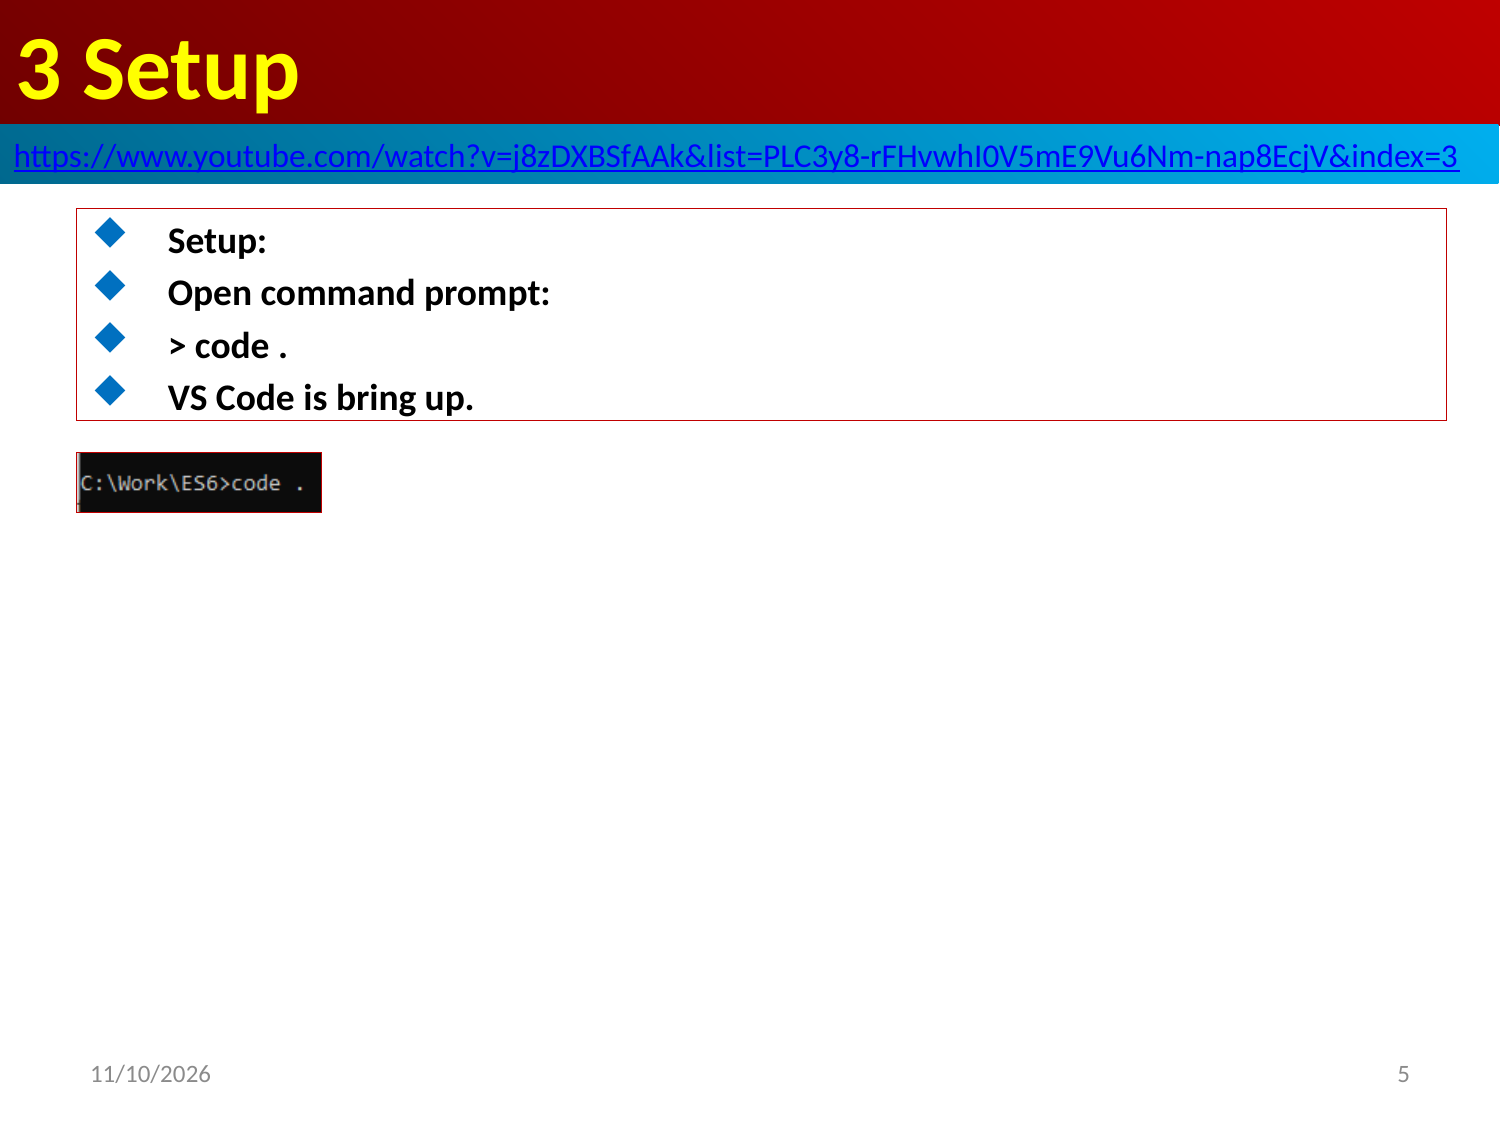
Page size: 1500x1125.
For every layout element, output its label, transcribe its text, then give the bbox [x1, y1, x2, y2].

text_box https://www.youtube.com/watch?v=j8zDXBSfAAk&list=PLC3y8-rFHvwhI0V5mE9Vu6Nm-nap8EcjV&index=3 [0, 124, 1499, 184]
picture [76, 452, 323, 513]
slide_number 5 [1074, 1042, 1425, 1103]
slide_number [75, 1042, 425, 1103]
title 3 Setup [0, 0, 1500, 126]
subtitle Setup: Open command prompt: > code . VS Code is bring up. [76, 208, 1447, 421]
